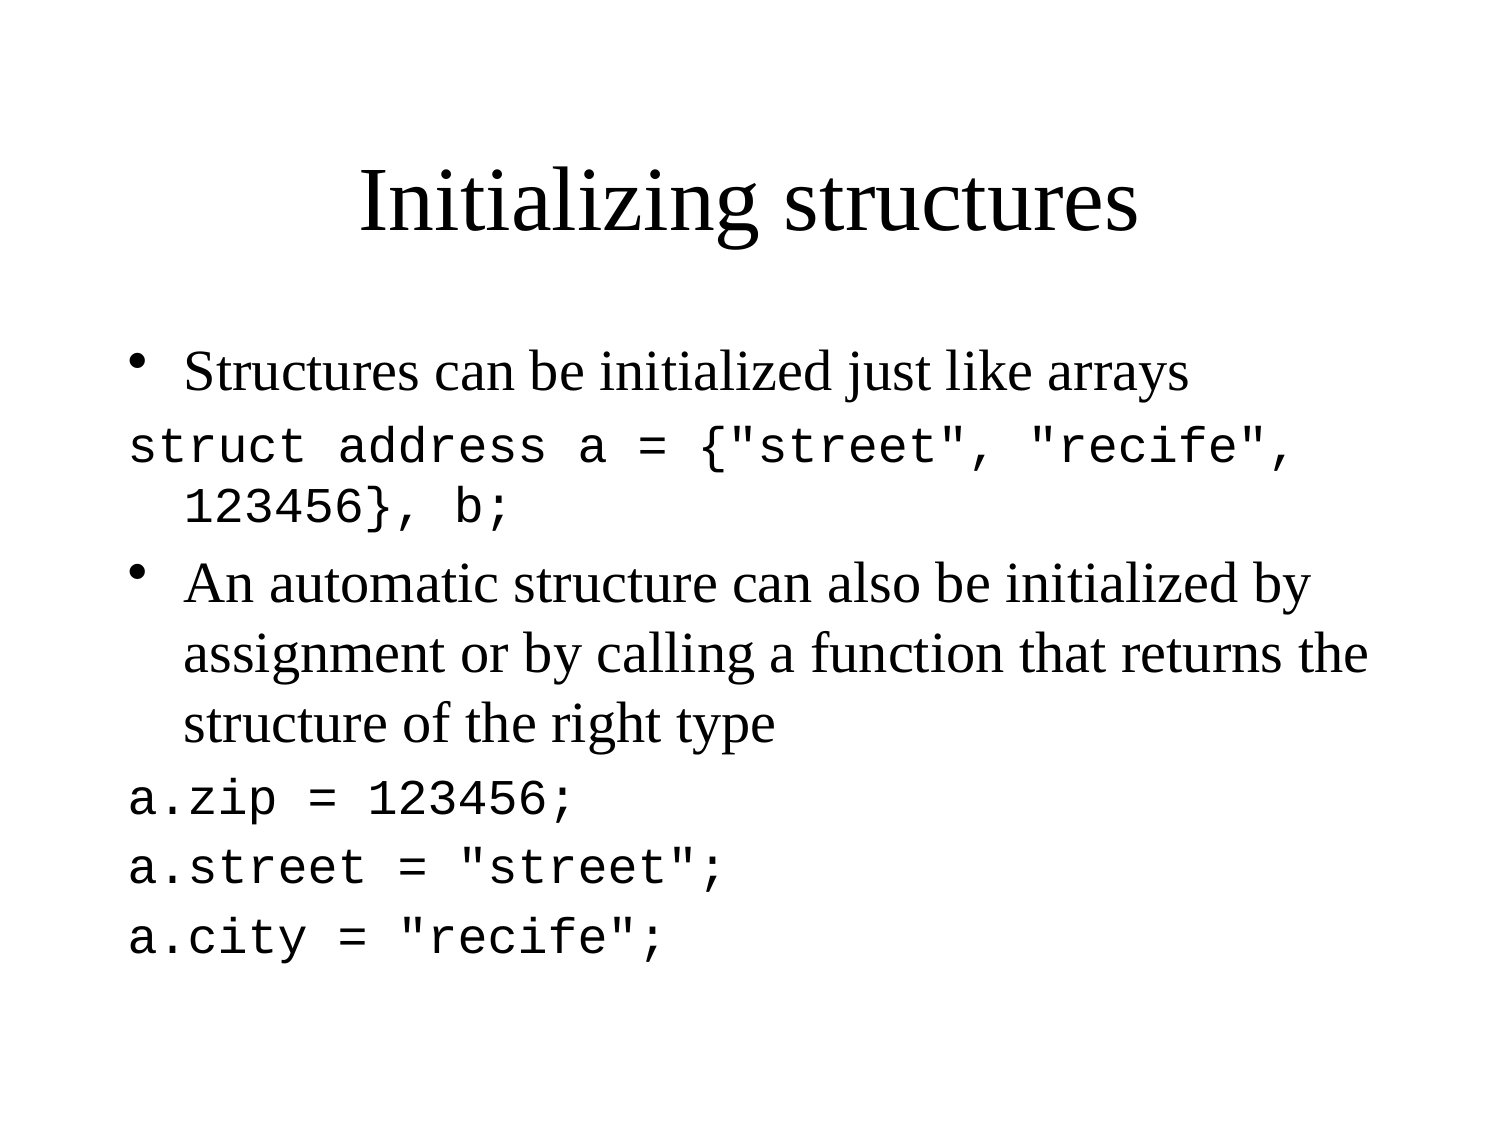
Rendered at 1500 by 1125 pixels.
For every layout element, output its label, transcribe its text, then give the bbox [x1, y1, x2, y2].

title Initializing structures [112, 99, 1388, 288]
list Structures can be initialized just like arrays struct address a = {"street", "recife", 123456}, b; An automatic structure can also be initialized by assignment or by calling a function that returns the structure of the right type a.zip = 123456; a.street = "street"; a.city = "recife"; [112, 324, 1388, 1000]
